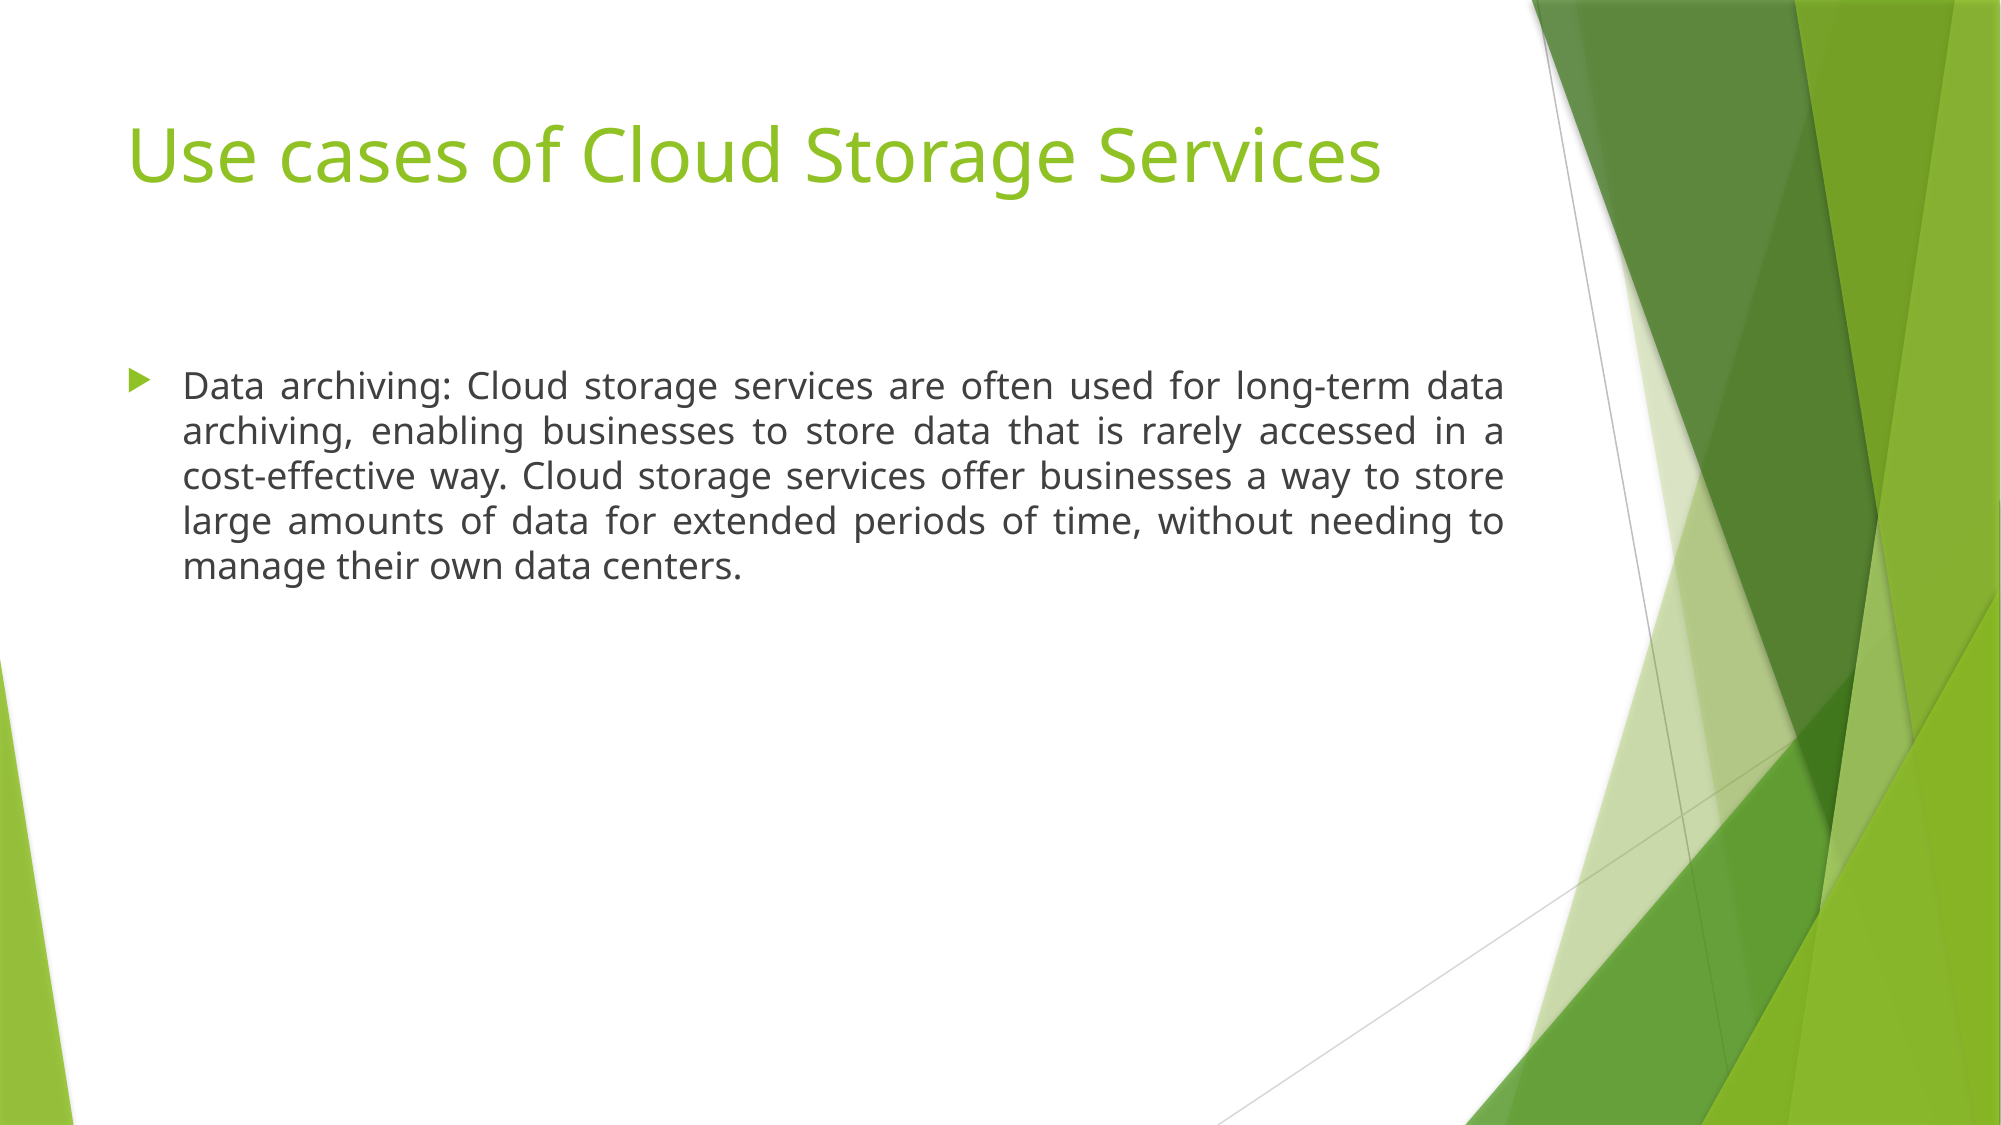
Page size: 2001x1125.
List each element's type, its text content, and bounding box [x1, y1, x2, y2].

list Data archiving: Cloud storage services are often used for long-term data archiving, enabling businesses to store data that is rarely accessed in a cost-effective way. Cloud storage services offer businesses a way to store large amounts of data for extended periods of time, without needing to manage their own data centers. [111, 354, 1522, 992]
title Use cases of Cloud Storage Services [111, 99, 1522, 317]
